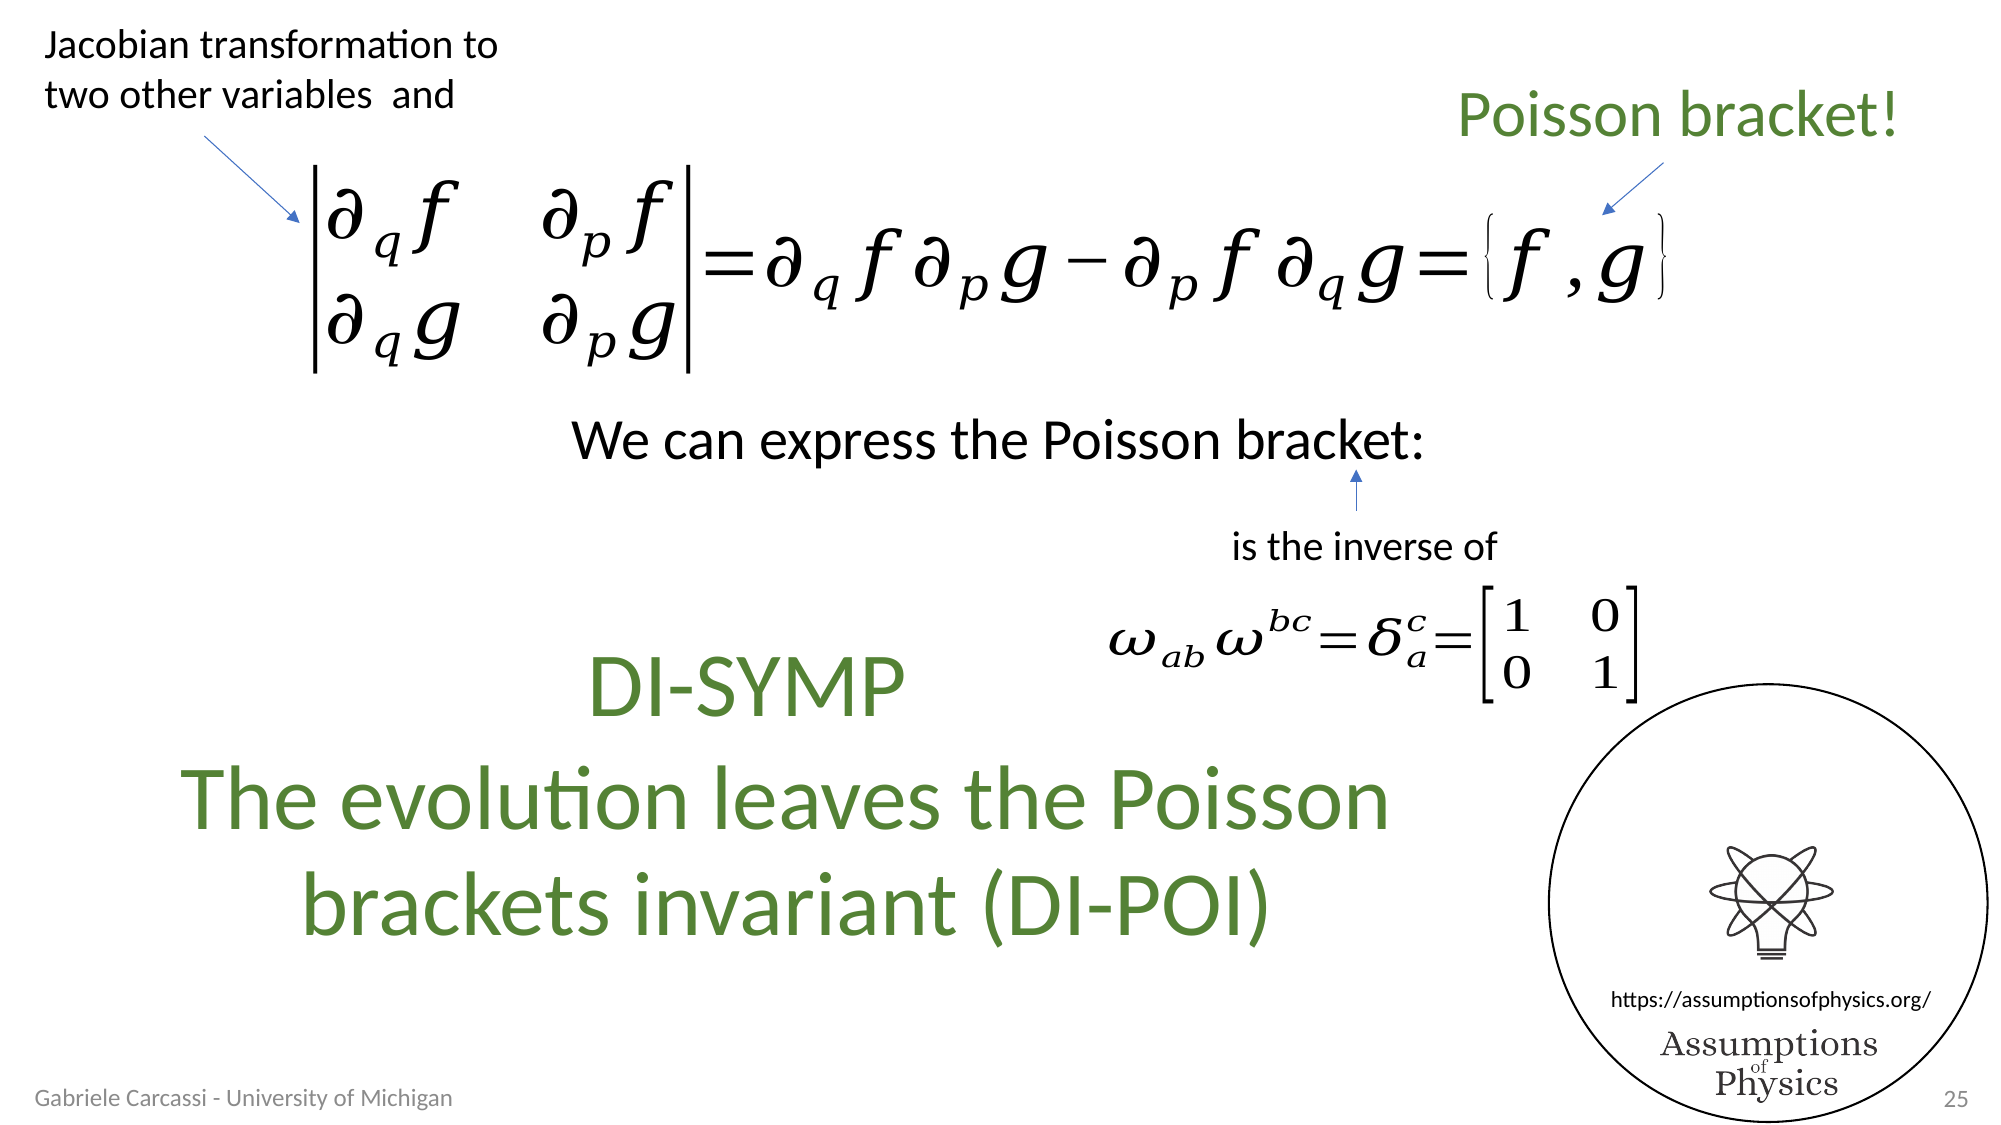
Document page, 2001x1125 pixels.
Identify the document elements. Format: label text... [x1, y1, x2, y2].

picture [1709, 846, 1834, 960]
text_box Poisson bracket! [1443, 62, 1935, 157]
text_box brackets invariant (DI-POI) [285, 836, 1290, 962]
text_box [204, 135, 300, 224]
picture [1660, 1029, 1877, 1103]
footer Gabriele Carcassi - University of Michigan [19, 1077, 999, 1116]
text_box The evolution leaves the Poisson [165, 730, 1409, 856]
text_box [1602, 162, 1664, 216]
slide_number 25 [1893, 1078, 1985, 1116]
